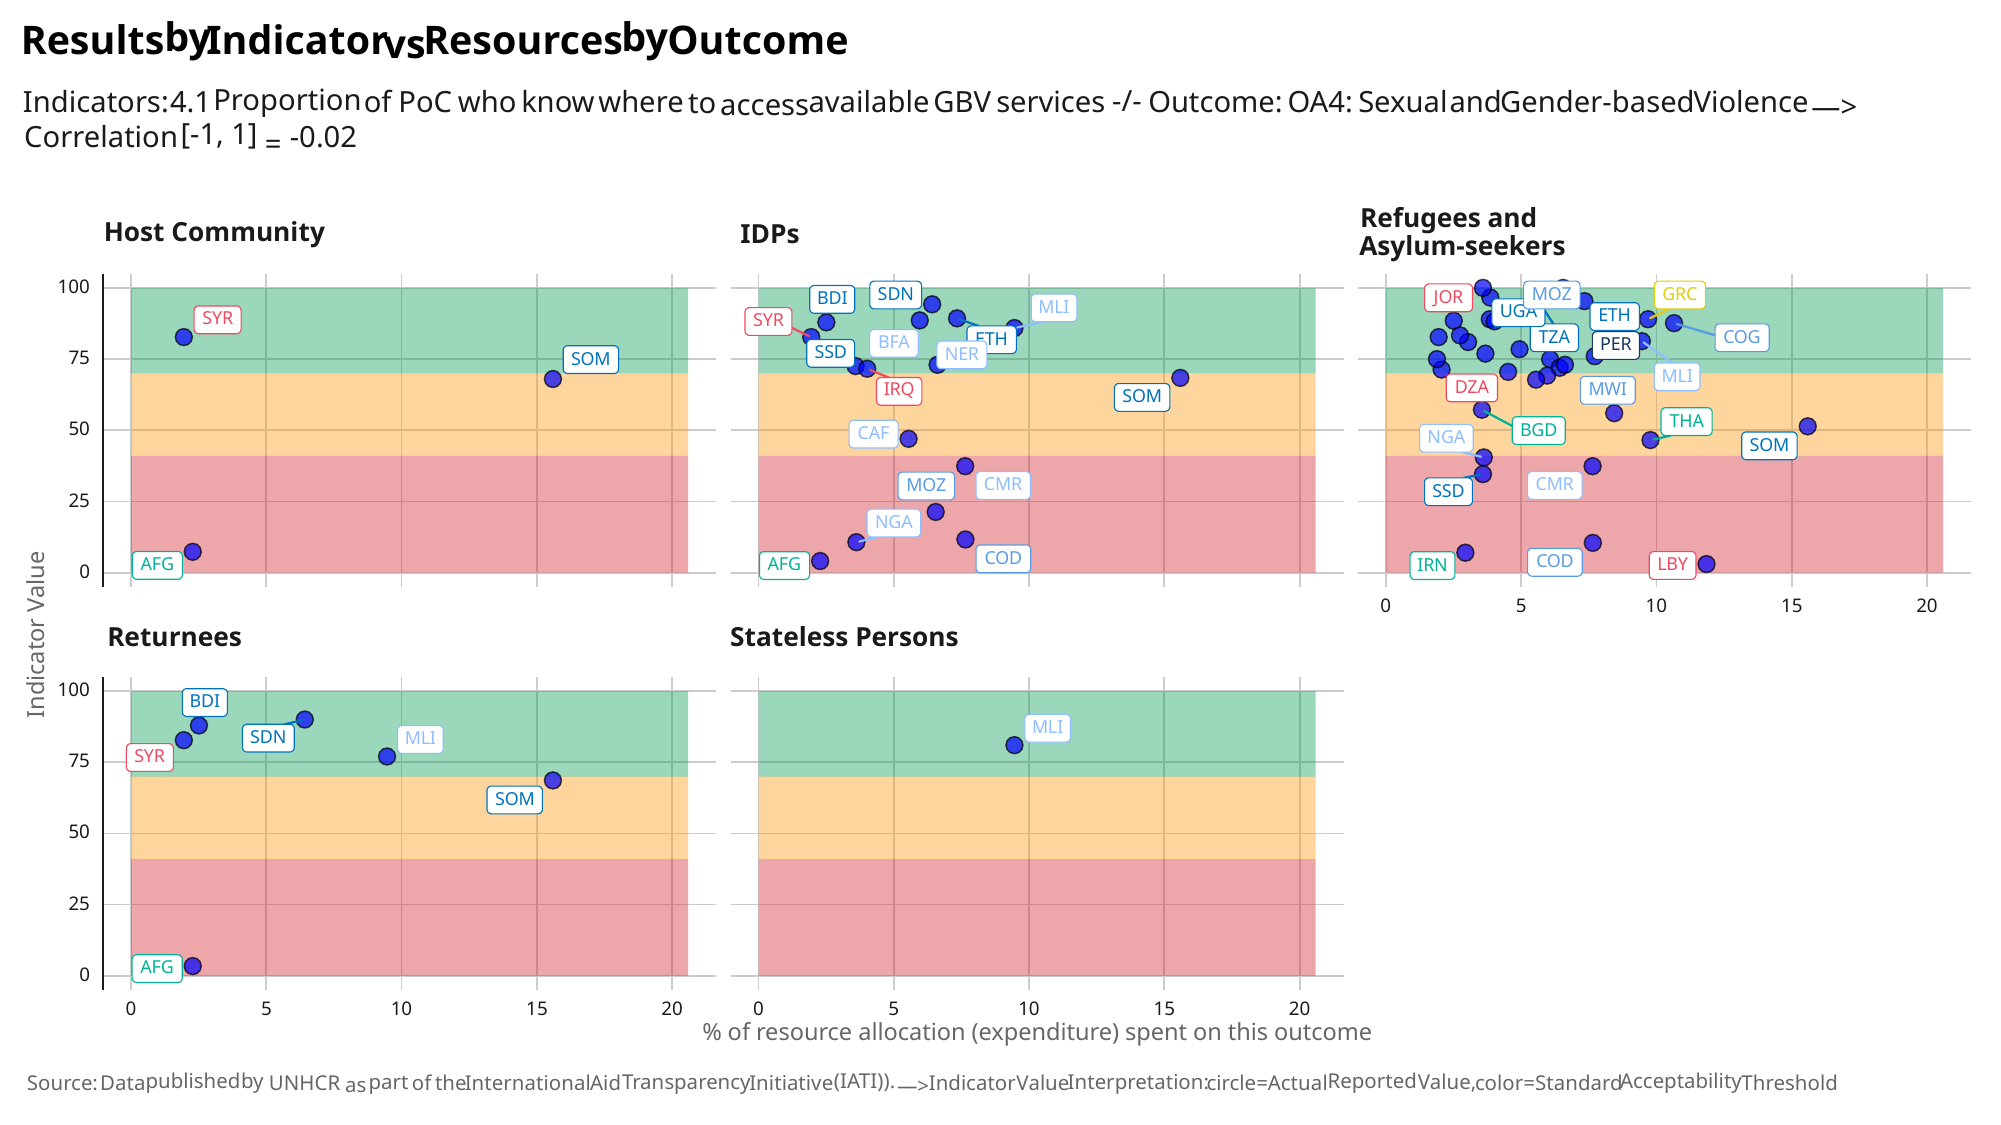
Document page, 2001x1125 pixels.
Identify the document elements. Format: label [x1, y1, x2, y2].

text_box [0, 0, 2000, 1125]
